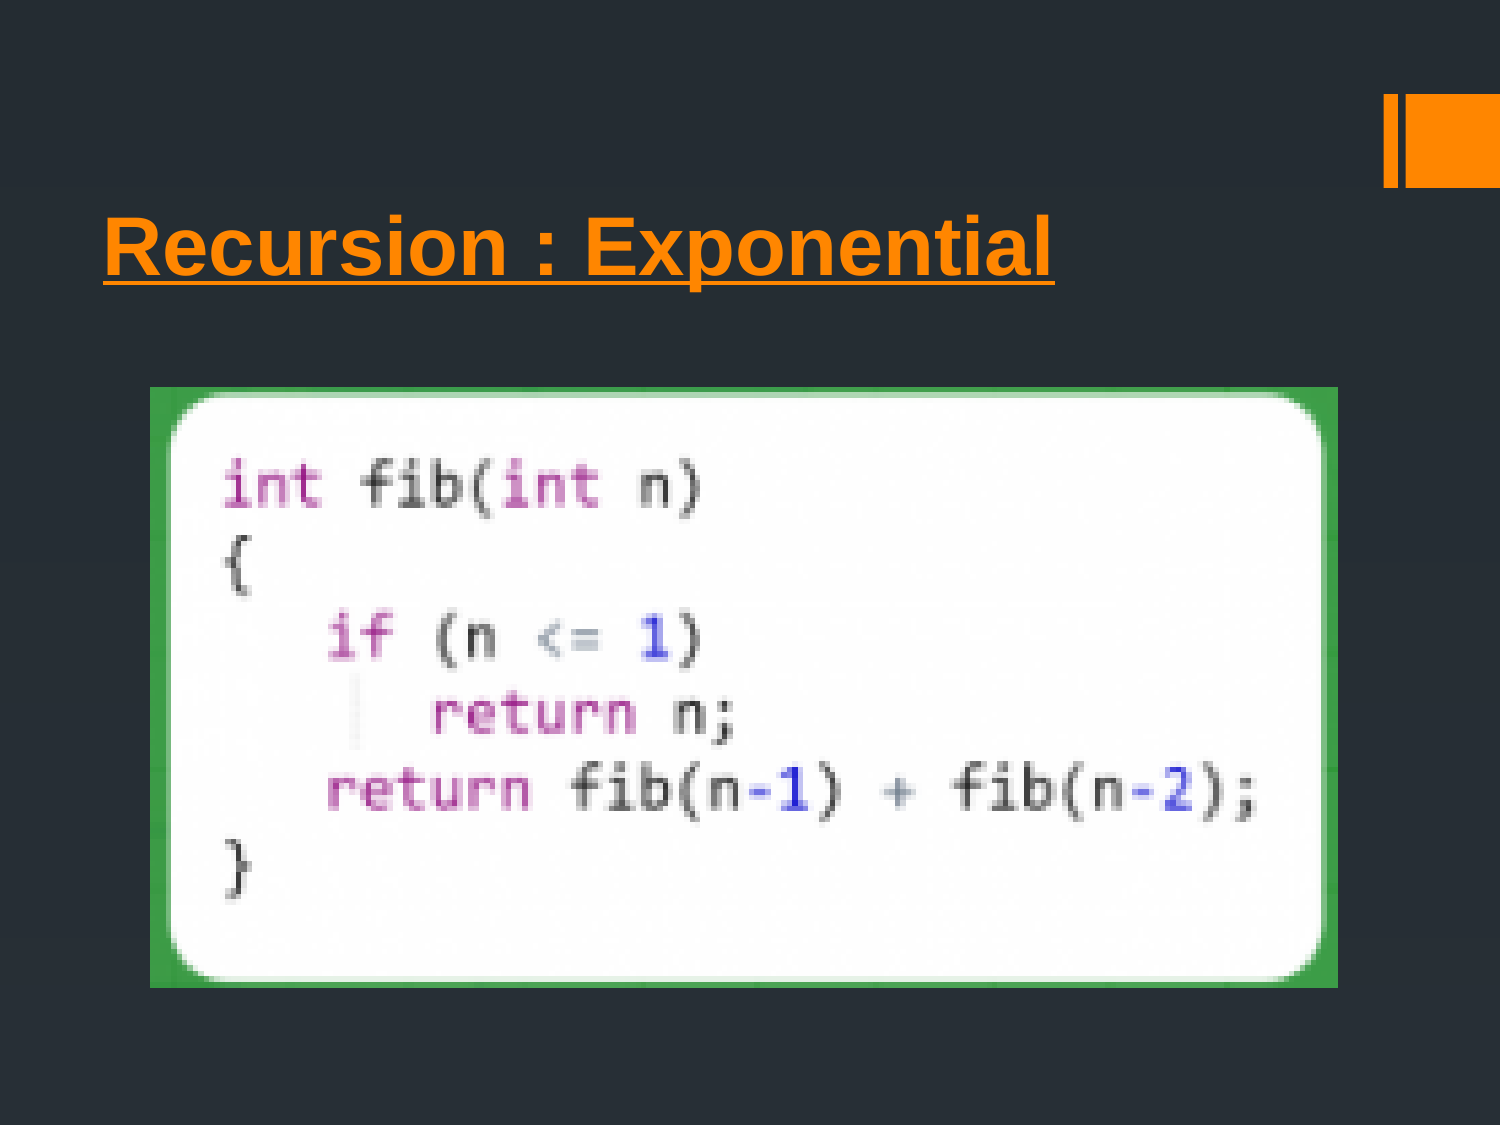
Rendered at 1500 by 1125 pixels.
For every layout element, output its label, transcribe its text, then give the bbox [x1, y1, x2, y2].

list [149, 386, 1338, 988]
title Recursion : Exponential [87, 112, 1438, 300]
